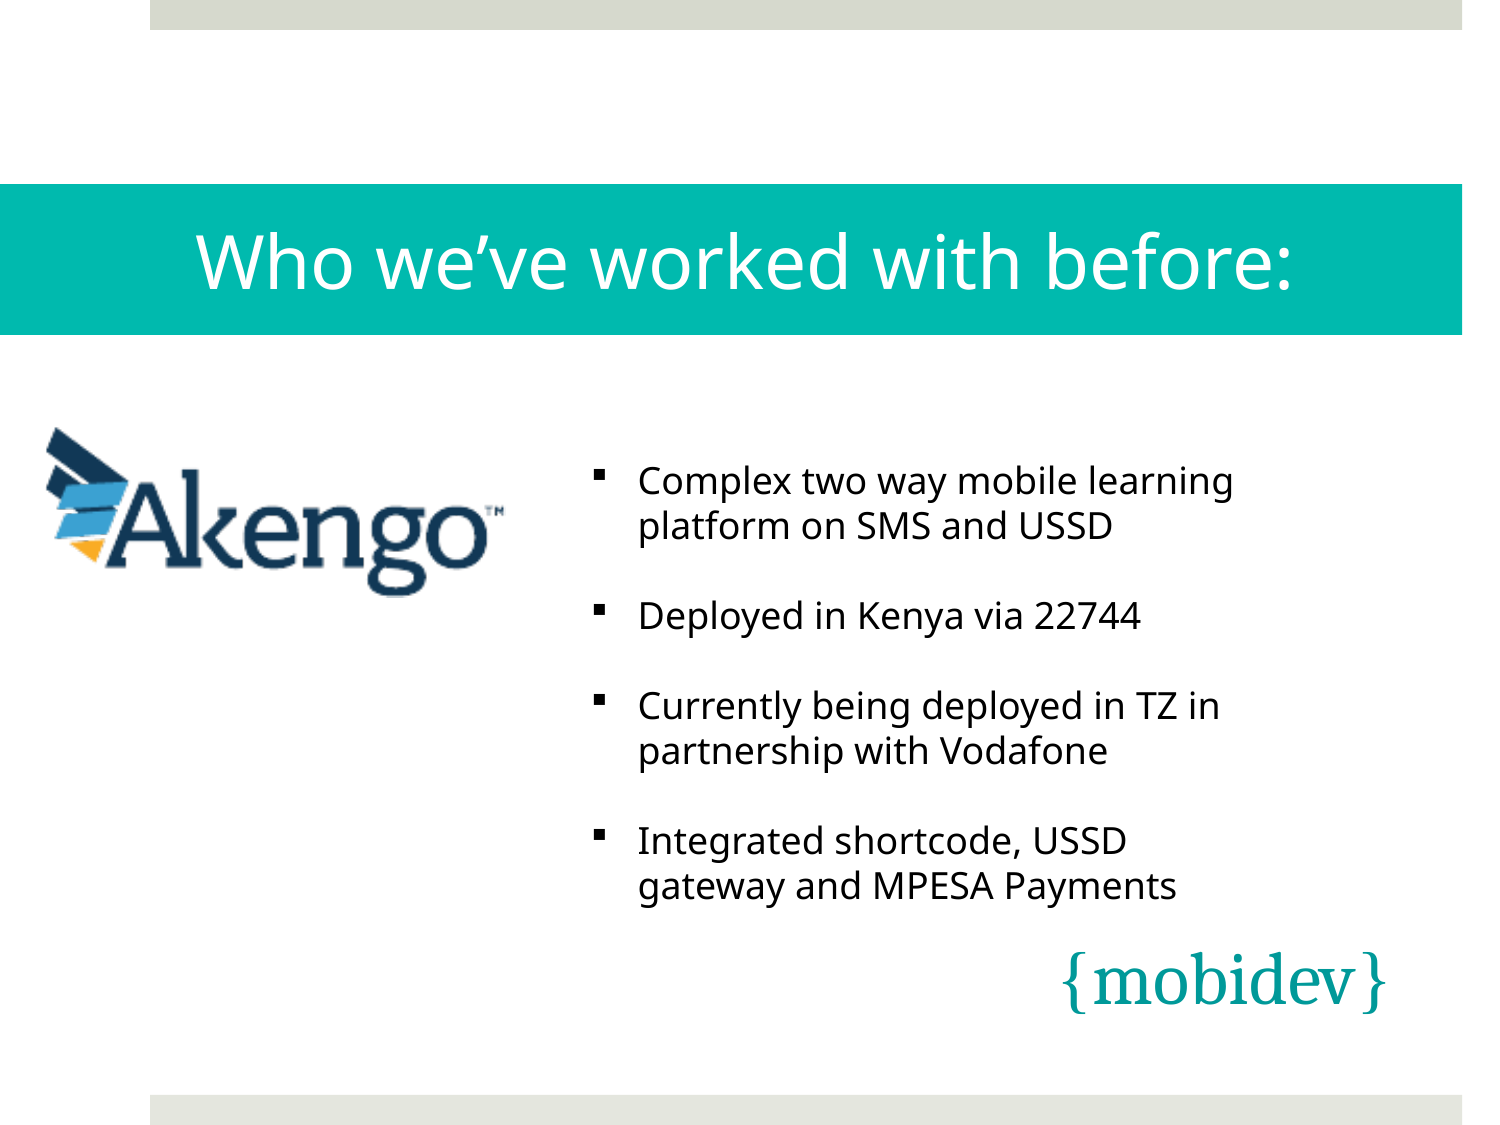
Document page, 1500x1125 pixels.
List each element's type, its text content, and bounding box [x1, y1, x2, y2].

picture [44, 425, 506, 598]
text_box {mobidev} [1021, 922, 1428, 1045]
text_box Complex two way mobile learning platform on SMS and USSD Deployed in Kenya via 22744 Currently being deployed in TZ in partnership with Vodafone Integrated shortcode, USSD gateway and MPESA Payments [576, 449, 1297, 915]
title Who we’ve worked with before: [0, 184, 1463, 335]
